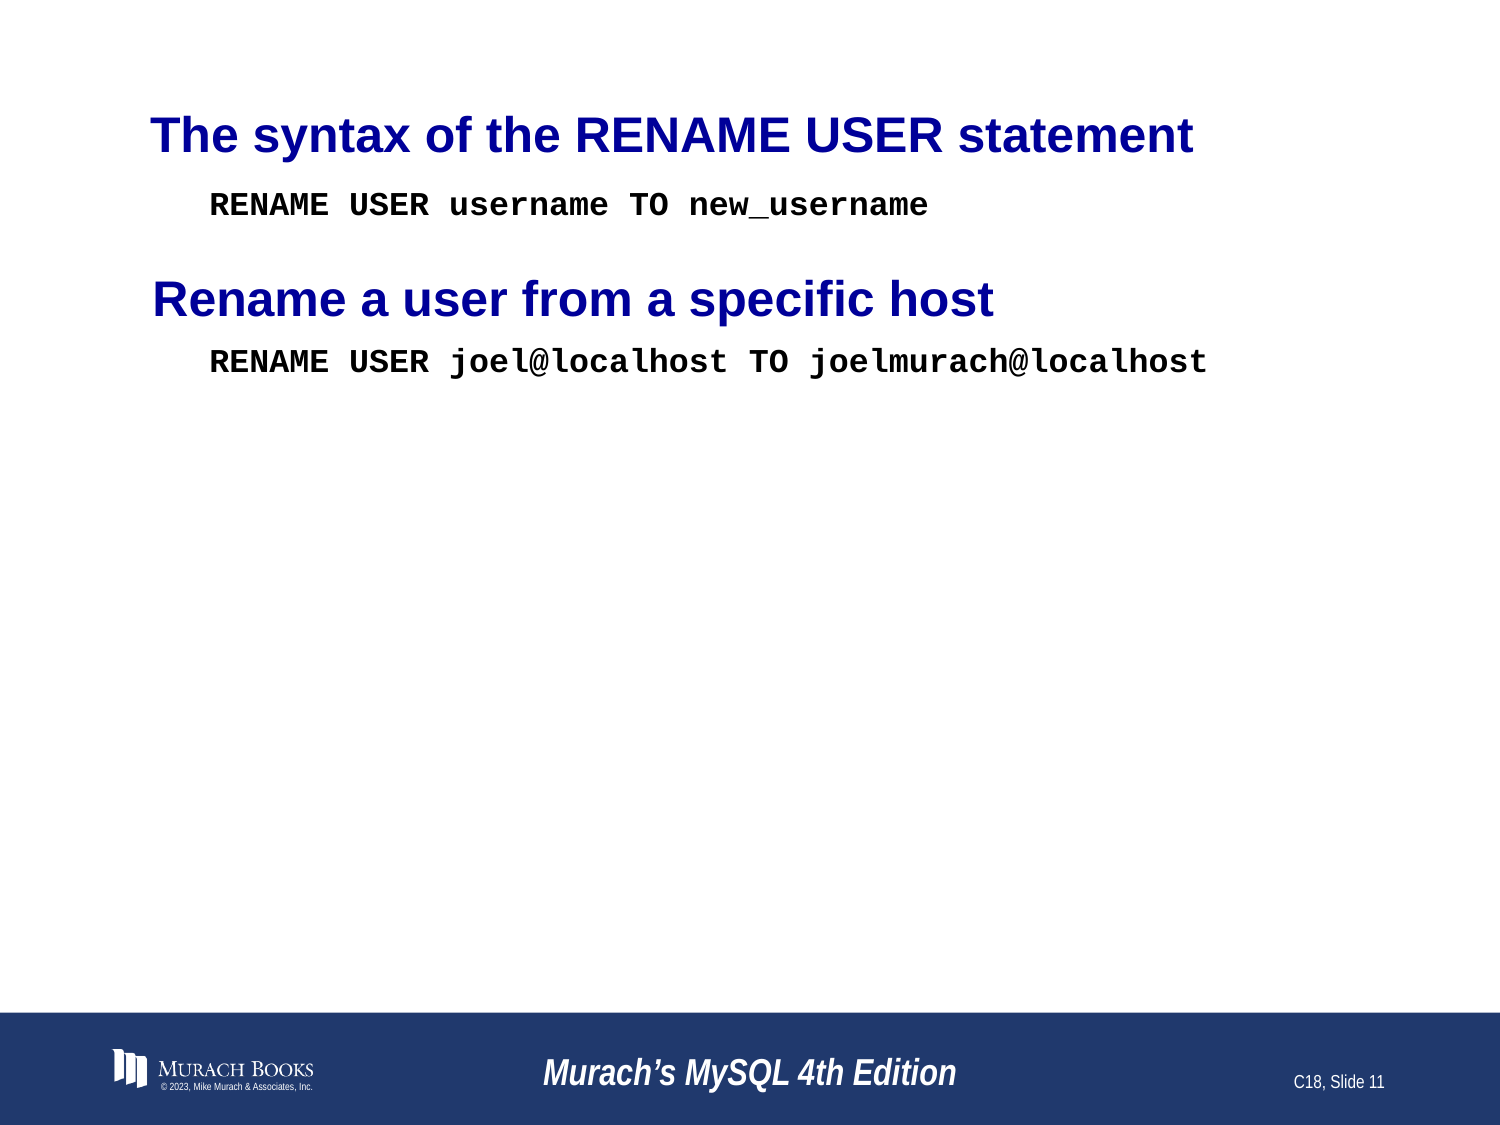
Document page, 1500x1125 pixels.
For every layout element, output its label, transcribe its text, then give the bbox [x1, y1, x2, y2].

list RENAME USER username TO new_username Rename a user from a specific host RENAME USER joel@localhost TO joelmurach@localhost [137, 174, 1350, 975]
title The syntax of the RENAME USER statement [150, 102, 1350, 164]
slide_number Murach’s MySQL 4th Edition [450, 1025, 1050, 1100]
footer © 2023, Mike Murach & Associates, Inc. [12, 1025, 450, 1100]
slide_number C18, Slide 11 [1087, 1025, 1400, 1100]
